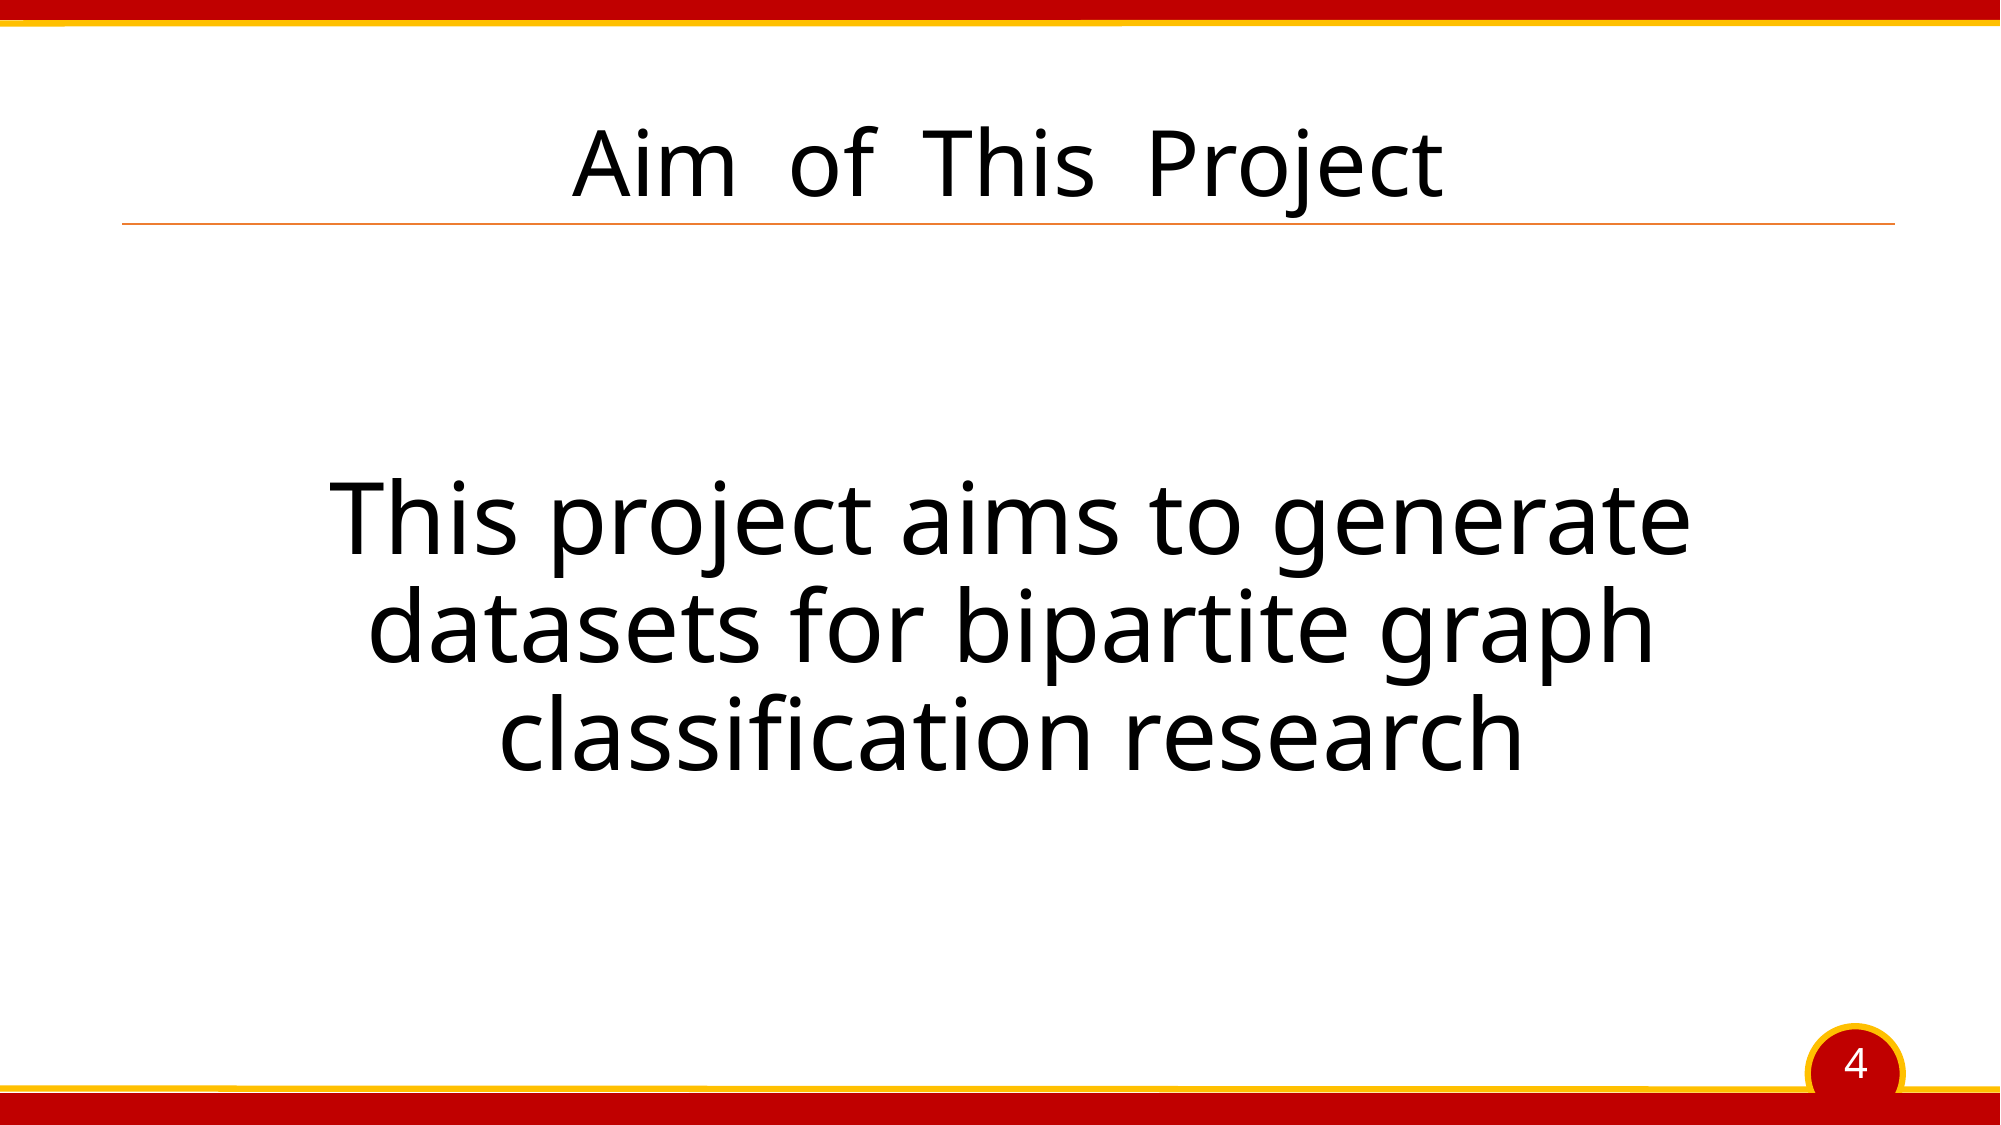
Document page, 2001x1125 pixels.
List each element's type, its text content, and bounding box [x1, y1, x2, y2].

list This project aims to generate datasets for bipartite graph classification research [122, 259, 1896, 1002]
slide_number 4 [1800, 1035, 1913, 1096]
title Aim of This Project [122, 99, 1896, 225]
